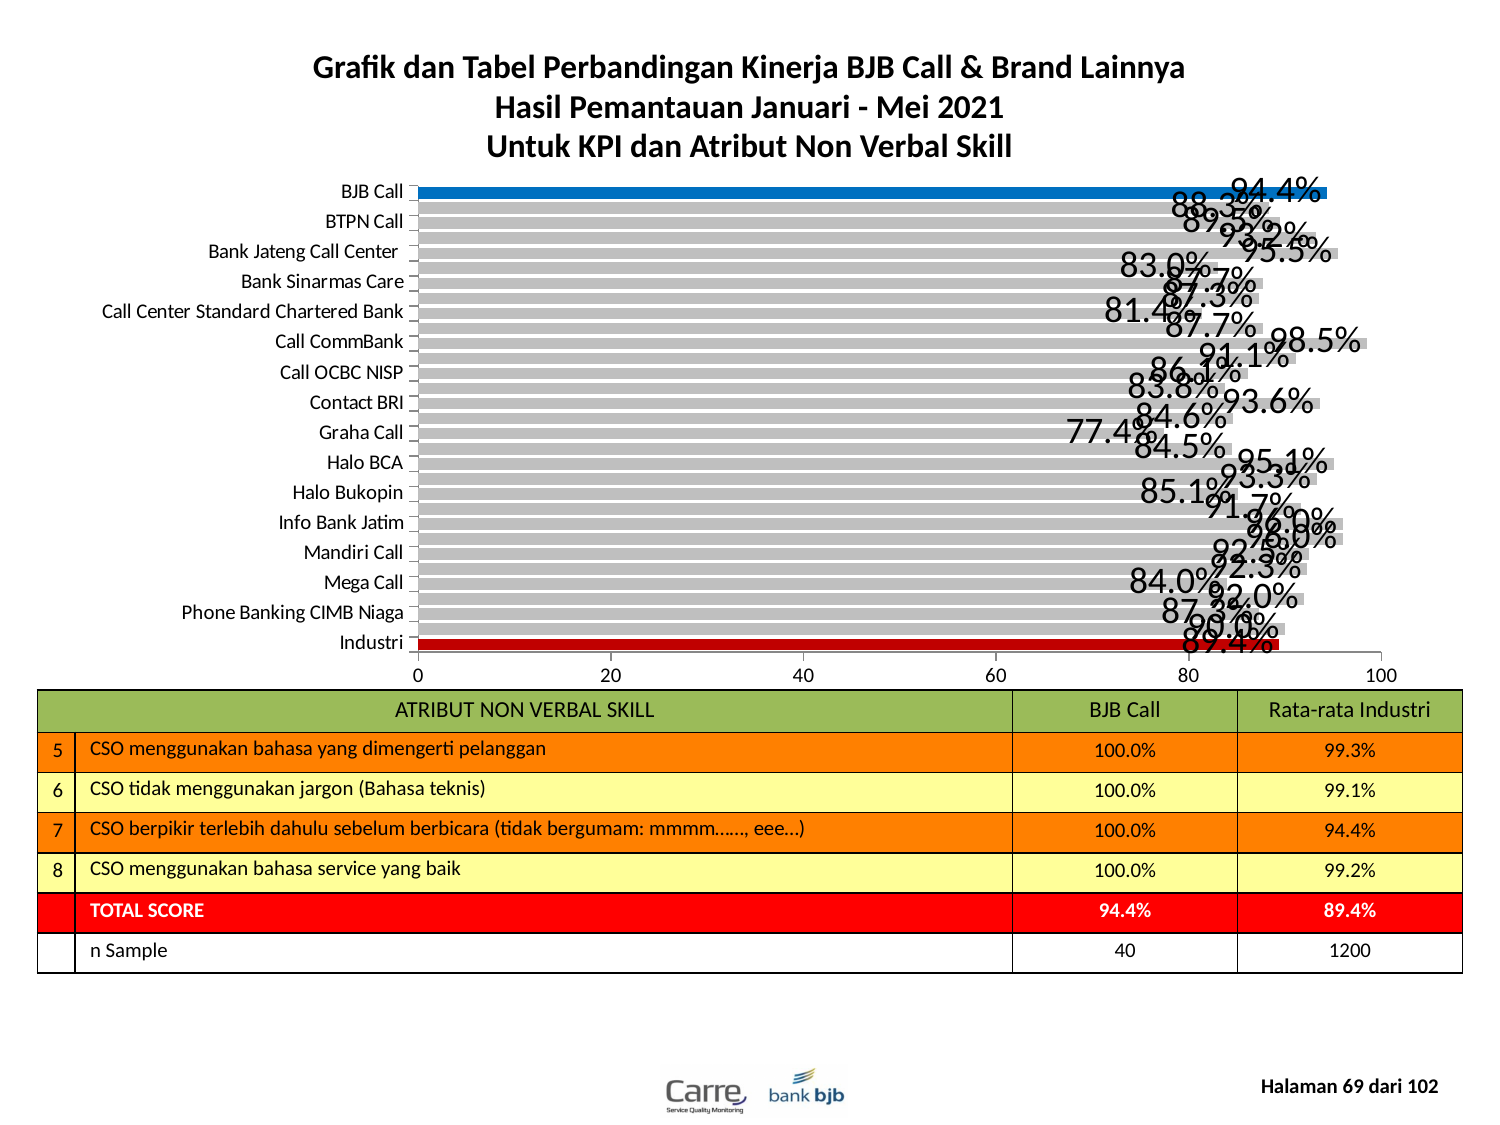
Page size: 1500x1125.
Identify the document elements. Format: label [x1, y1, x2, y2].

table_cell [1238, 894, 1462, 932]
table_cell [1013, 733, 1237, 772]
table_cell [1238, 813, 1462, 852]
table_cell [1013, 813, 1237, 852]
text_box [1246, 1065, 1454, 1105]
table_cell [1013, 854, 1237, 892]
picture [659, 1064, 848, 1118]
table_cell [76, 894, 1012, 932]
table_cell [76, 813, 1012, 852]
table_cell [1238, 854, 1462, 892]
table_cell [1238, 773, 1462, 812]
table_cell [38, 934, 74, 972]
table_cell [76, 773, 1012, 812]
table_cell [1013, 934, 1237, 972]
table_cell [38, 894, 74, 932]
table_cell [1013, 894, 1237, 932]
table_cell [38, 813, 74, 852]
table_cell [76, 934, 1012, 972]
table_cell [38, 854, 74, 892]
table_cell [76, 733, 1012, 772]
table_cell [38, 733, 74, 772]
table_cell [76, 854, 1012, 892]
table_cell [1238, 733, 1462, 772]
table_header [1013, 698, 1237, 732]
table_header [38, 691, 1012, 732]
table_cell [38, 773, 74, 812]
table_header [1238, 691, 1462, 732]
table_cell [1013, 773, 1237, 812]
text_box [297, 37, 1202, 172]
table_cell [1238, 934, 1462, 972]
chart [74, 172, 1426, 698]
